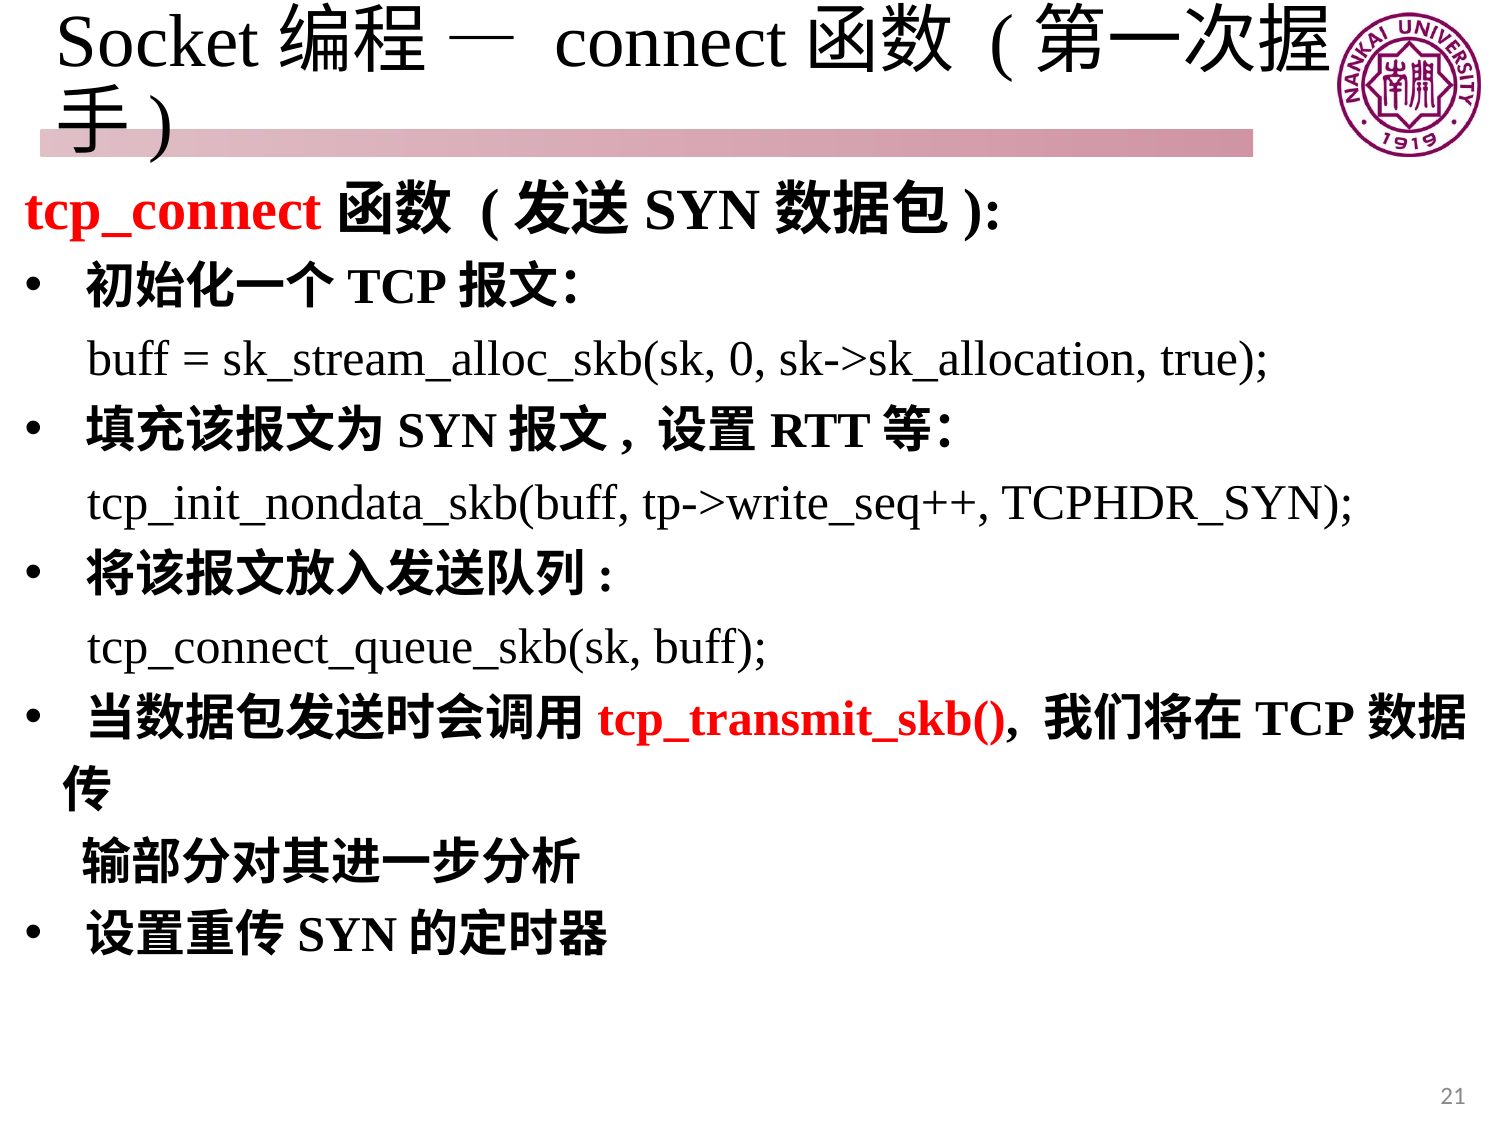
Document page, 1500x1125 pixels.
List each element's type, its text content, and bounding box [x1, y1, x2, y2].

slide_number 21 [1143, 1065, 1481, 1125]
picture [1337, 12, 1481, 157]
title Socket编程 — connect函数 (第一次握手) [40, 33, 1378, 133]
list tcp_connect函数 (发送SYN数据包): 初始化一个TCP报文： buff = sk_stream_alloc_skb(sk, 0, sk->sk_allocation, true); 填充该报文为SYN报文, 设置RTT等： tcp_init_nondata_skb(buff, tp->write_seq++, TCPHDR_SYN); 将该报文放入发送队列: tcp_connect_queue_skb(sk, buff); 当数据包发送时会调用tcp_transmit_skb(), 我们将在TCP数据传 输部分对其进一步分析 设置重传SYN的定时器 [9, 163, 1491, 987]
